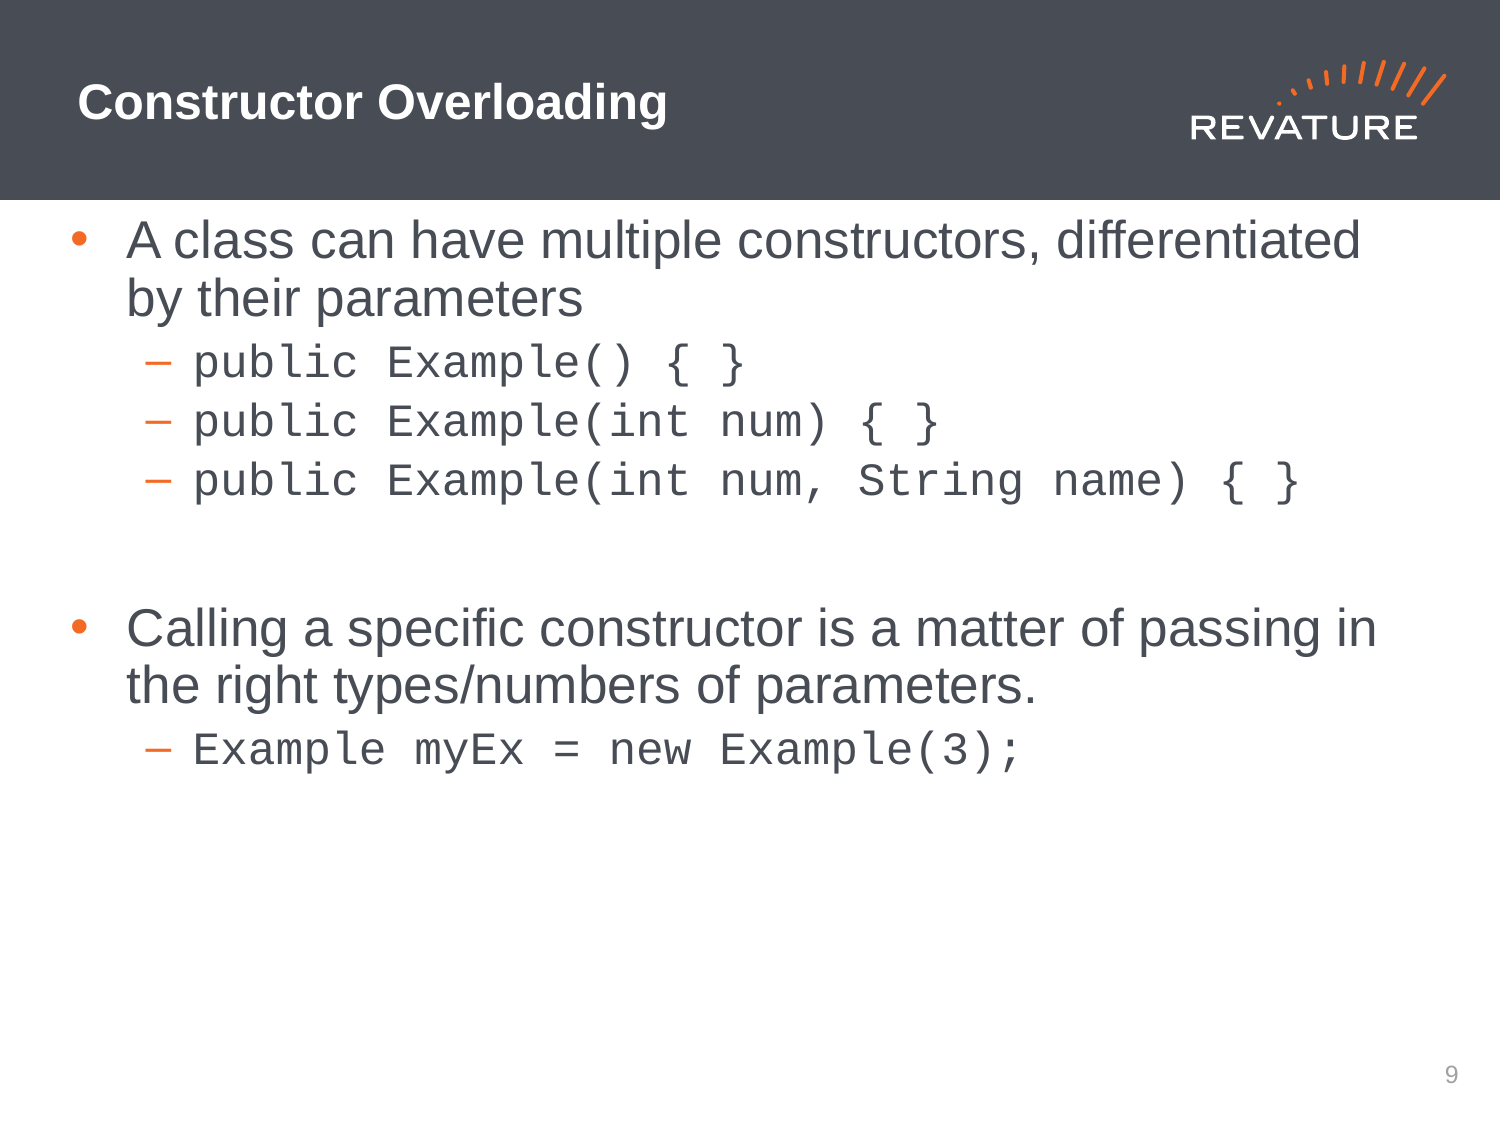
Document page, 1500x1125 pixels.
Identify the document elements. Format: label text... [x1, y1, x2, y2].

slide_number 8 [1332, 1043, 1474, 1104]
title Constructor Overloading [62, 0, 1084, 200]
list A class can have multiple constructors, differentiated by their parameters public Example() { } public Example(int num) { } public Example(int num, String name) { } Calling a specific constructor is a matter of passing in the right types/numbers of parameters. Example myEx = new Example(3); [55, 261, 1431, 1004]
